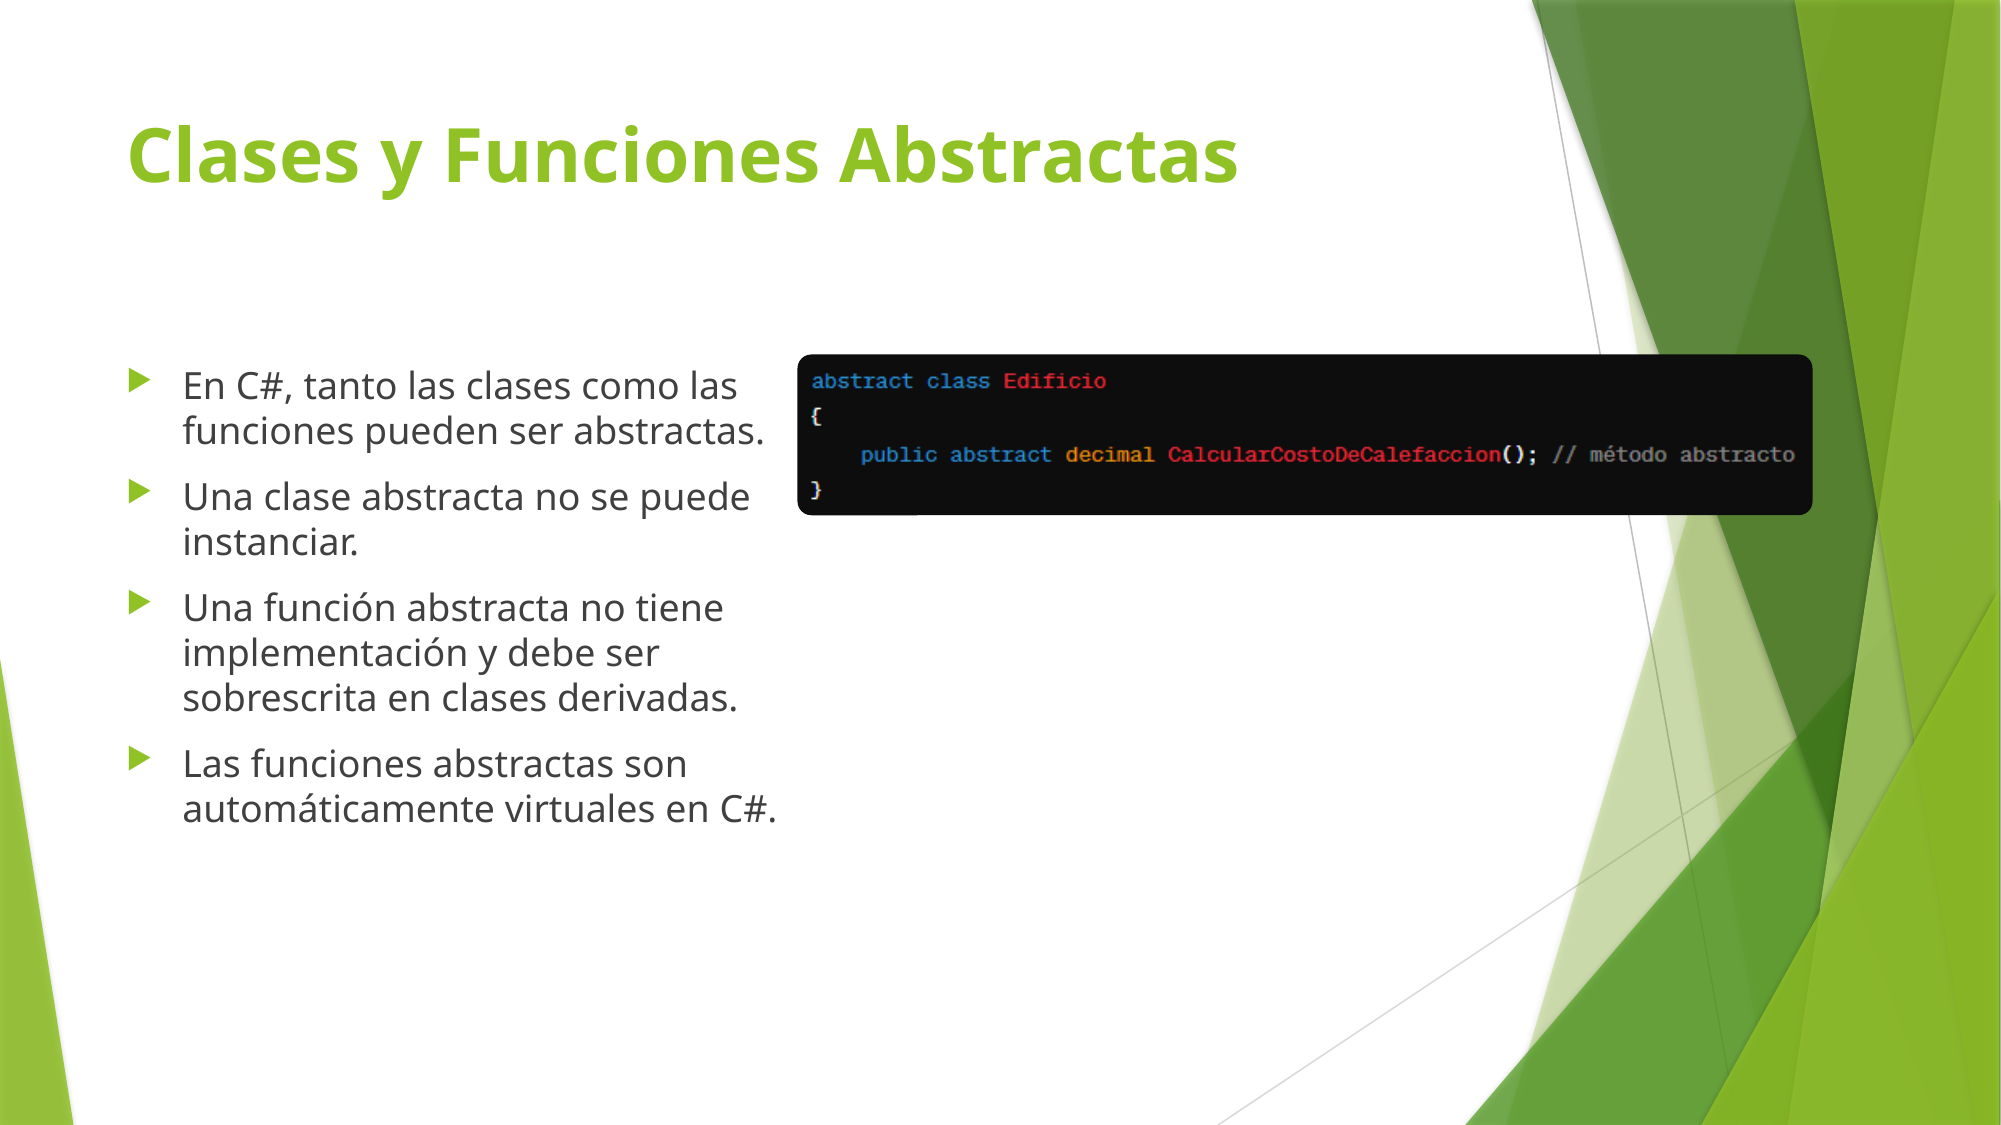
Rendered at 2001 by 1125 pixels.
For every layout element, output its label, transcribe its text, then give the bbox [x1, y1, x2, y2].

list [796, 353, 1814, 516]
list En C#, tanto las clases como las funciones pueden ser abstractas. Una clase abstracta no se puede instanciar. Una función abstracta no tiene implementación y debe ser sobrescrita en clases derivadas. Las funciones abstractas son automáticamente virtuales en C#. [111, 354, 798, 992]
title Clases y Funciones Abstractas [111, 99, 1522, 317]
